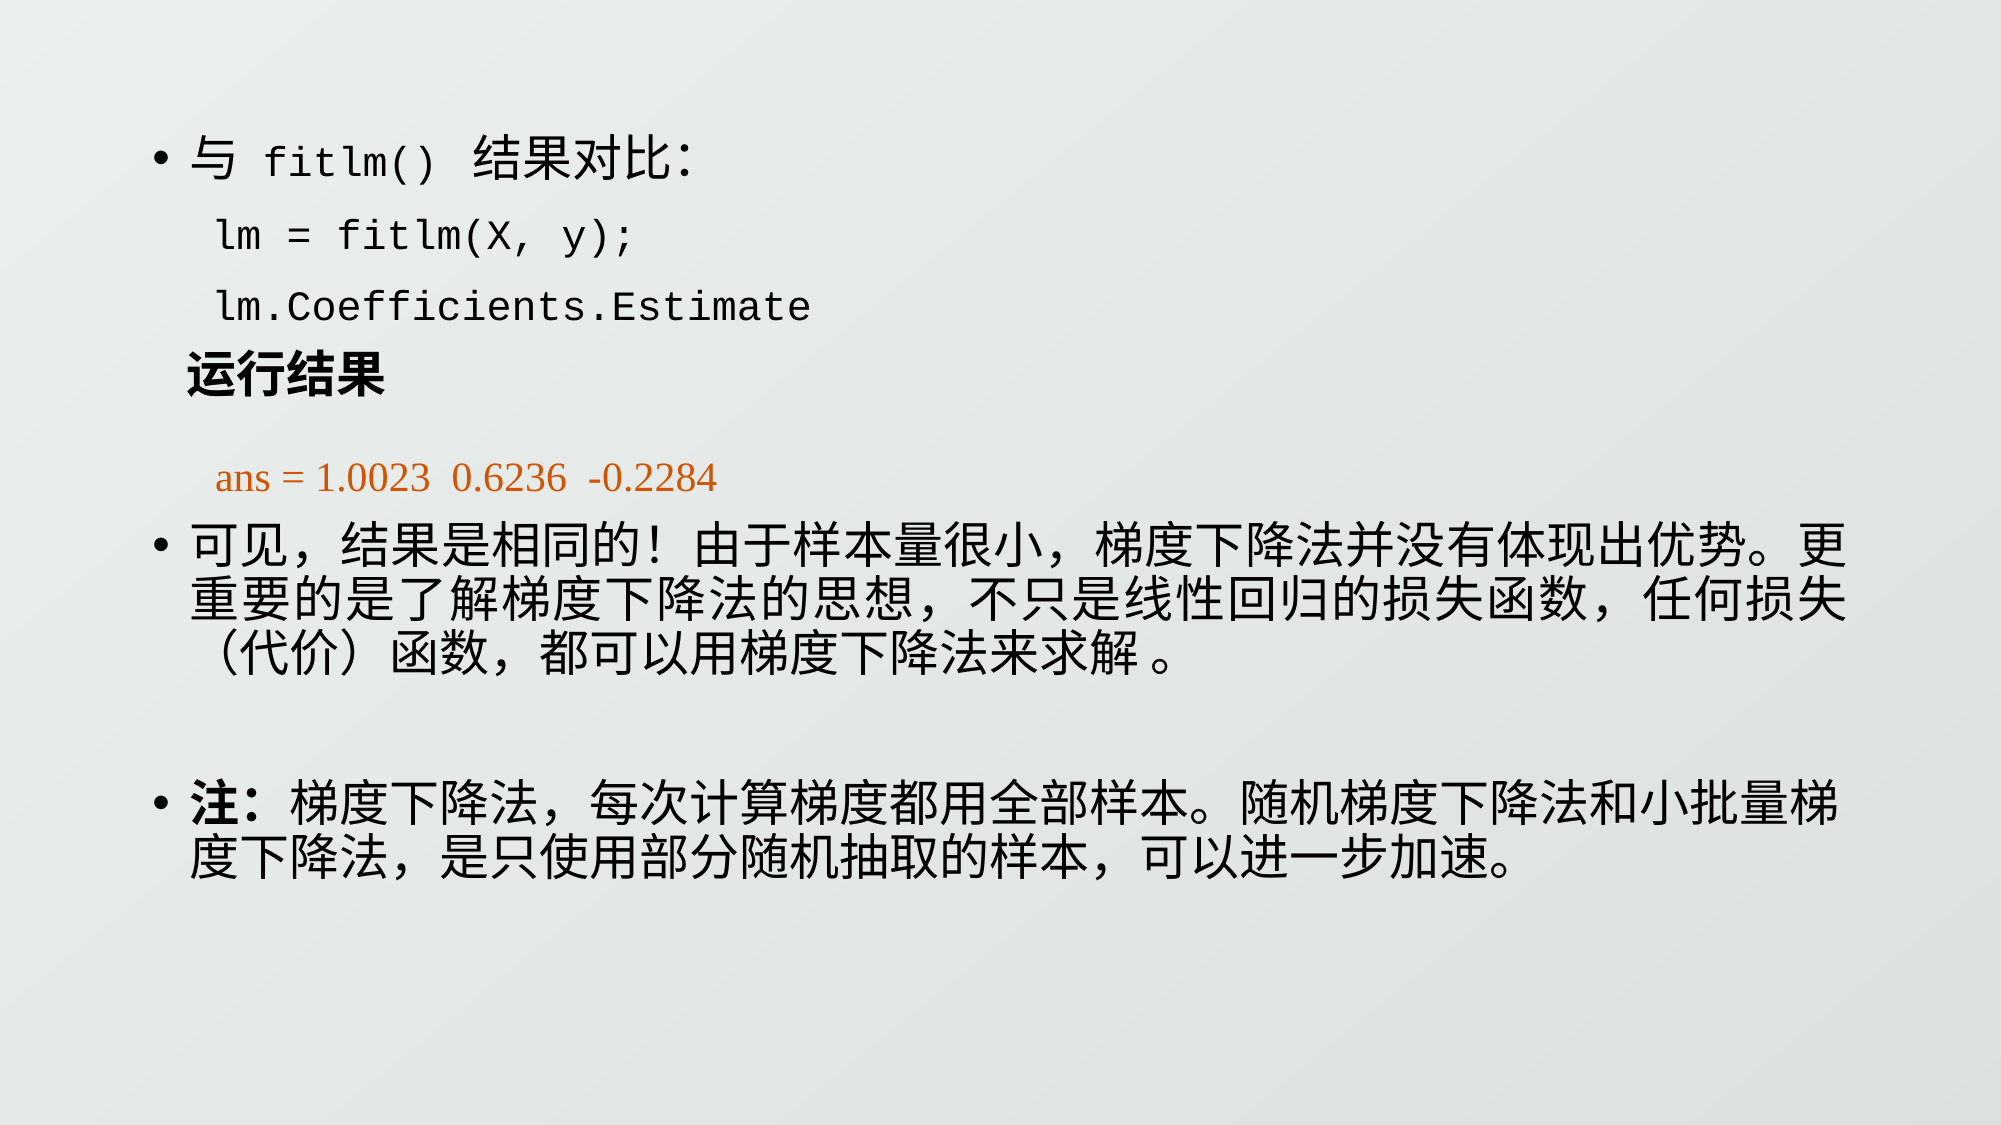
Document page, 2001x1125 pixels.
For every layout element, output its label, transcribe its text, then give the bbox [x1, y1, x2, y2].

list 与 fitlm() 结果对比： lm = fitlm(X, y); lm.Coefficients.Estimate 运行结果 ans = 1.0023 0.6236 -0.2284 可见，结果是相同的！由于样本量很小，梯度下降法并没有体现出优势。更重要的是了解梯度下降法的思想，不只是线性回归的损失函数，任何损失（代价）函数，都可以用梯度下降法来求解 。 注：梯度下降法，每次计算梯度都用全部样本。随机梯度下降法和小批量梯度下降法，是只使用部分随机抽取的样本，可以进一步加速。 [137, 125, 1863, 1014]
